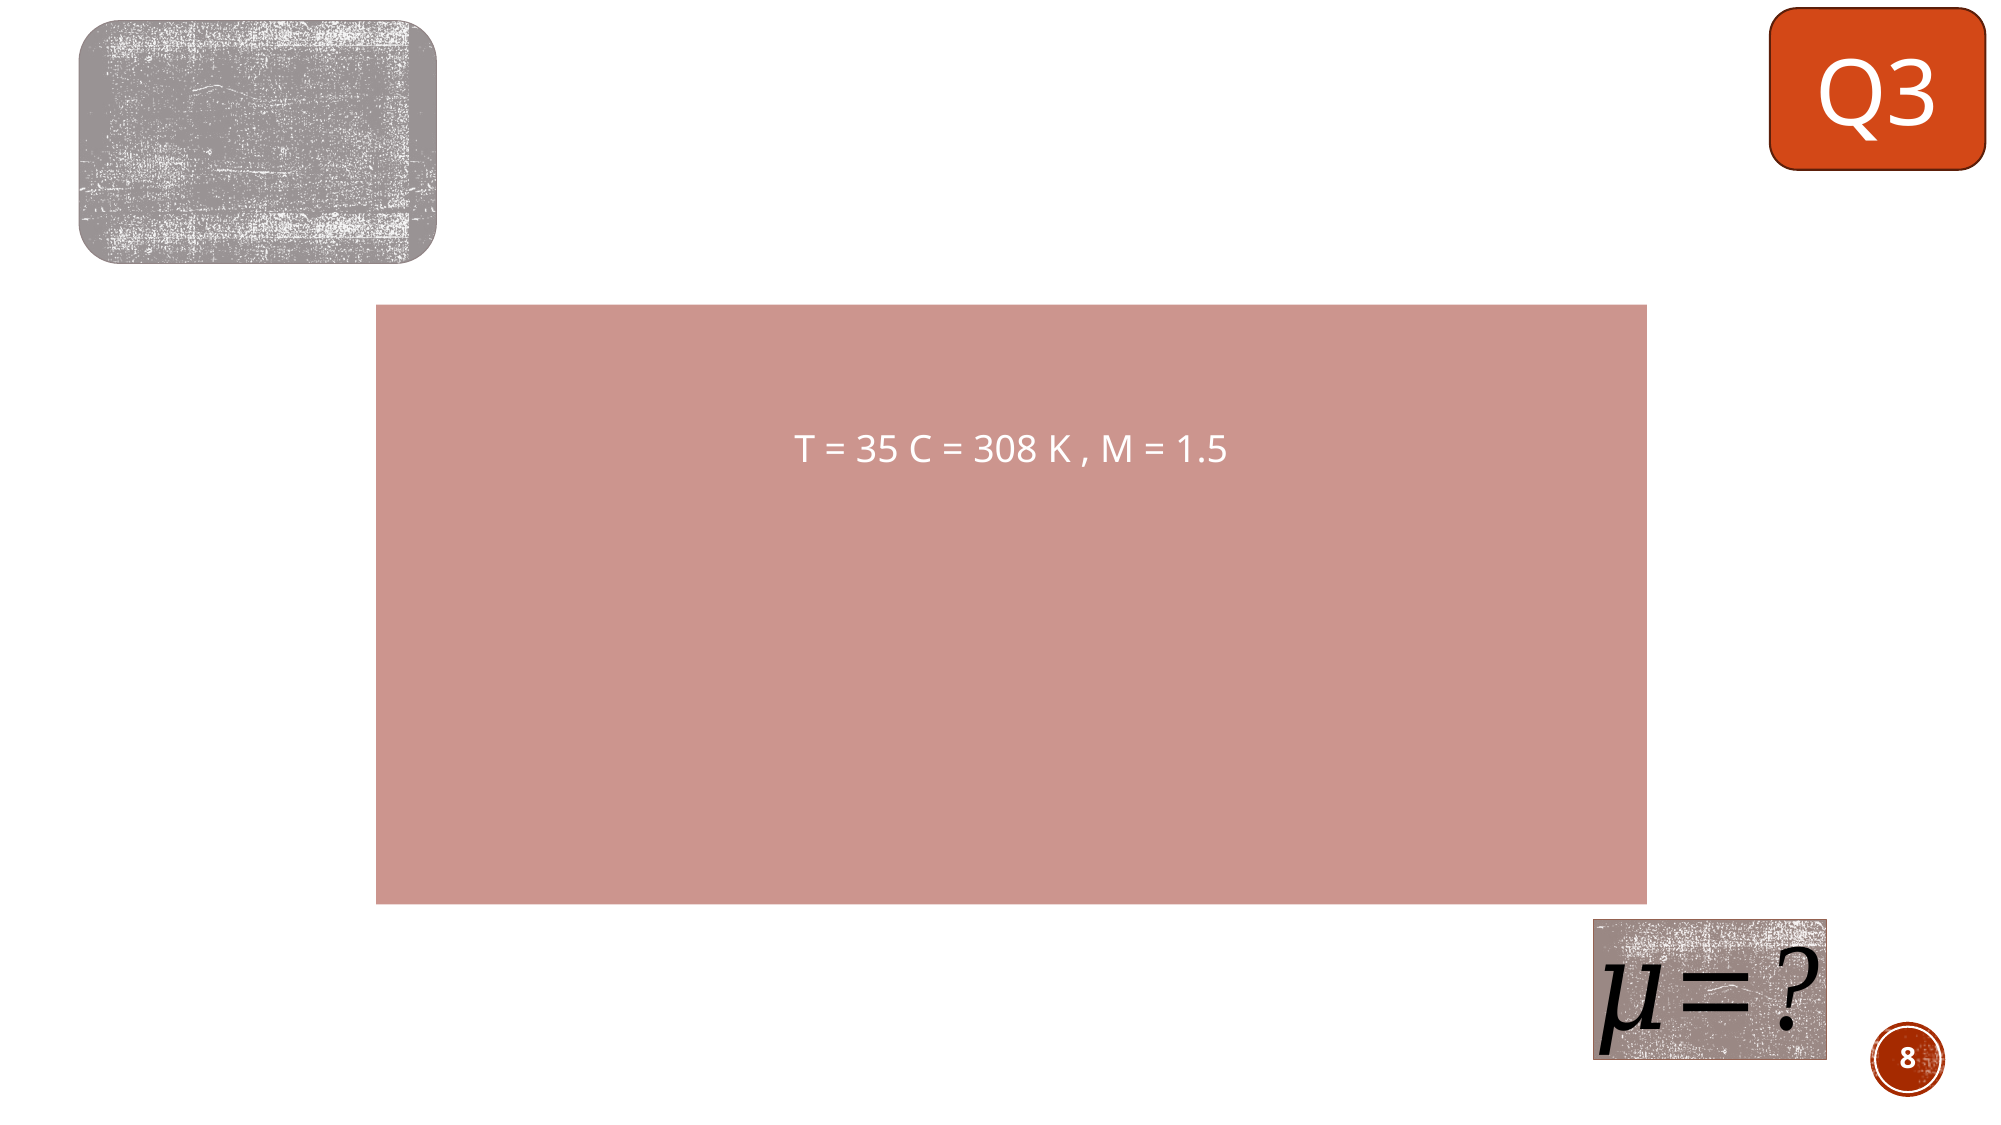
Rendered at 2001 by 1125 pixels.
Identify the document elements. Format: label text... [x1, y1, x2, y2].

text_box Q3 [1768, 7, 1987, 171]
slide_number 8 [1855, 1028, 1961, 1089]
